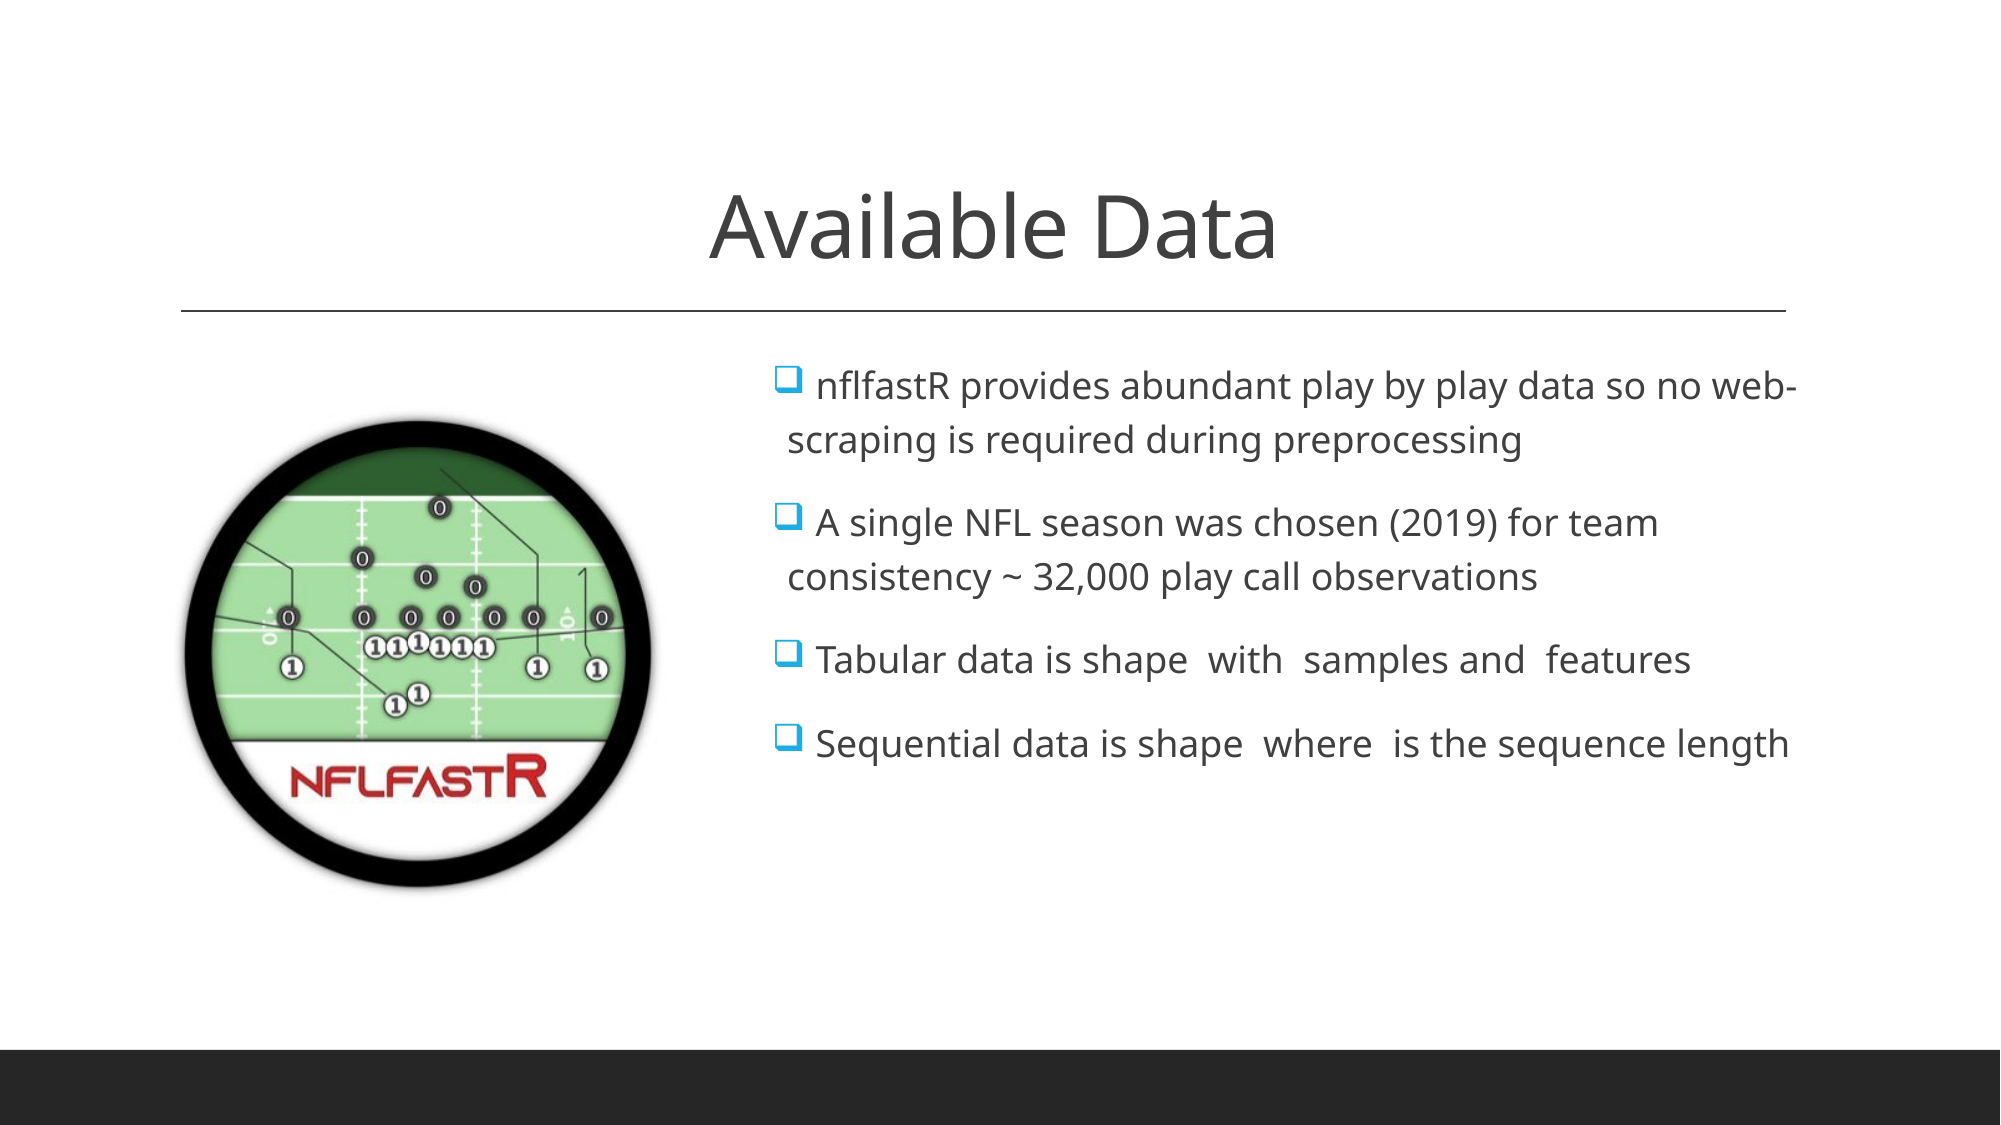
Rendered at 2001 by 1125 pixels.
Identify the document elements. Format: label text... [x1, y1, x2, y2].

text_box [0, 1049, 2000, 1125]
picture [168, 405, 667, 904]
text_box [0, 0, 2000, 1049]
title Available Data [170, 47, 1820, 285]
